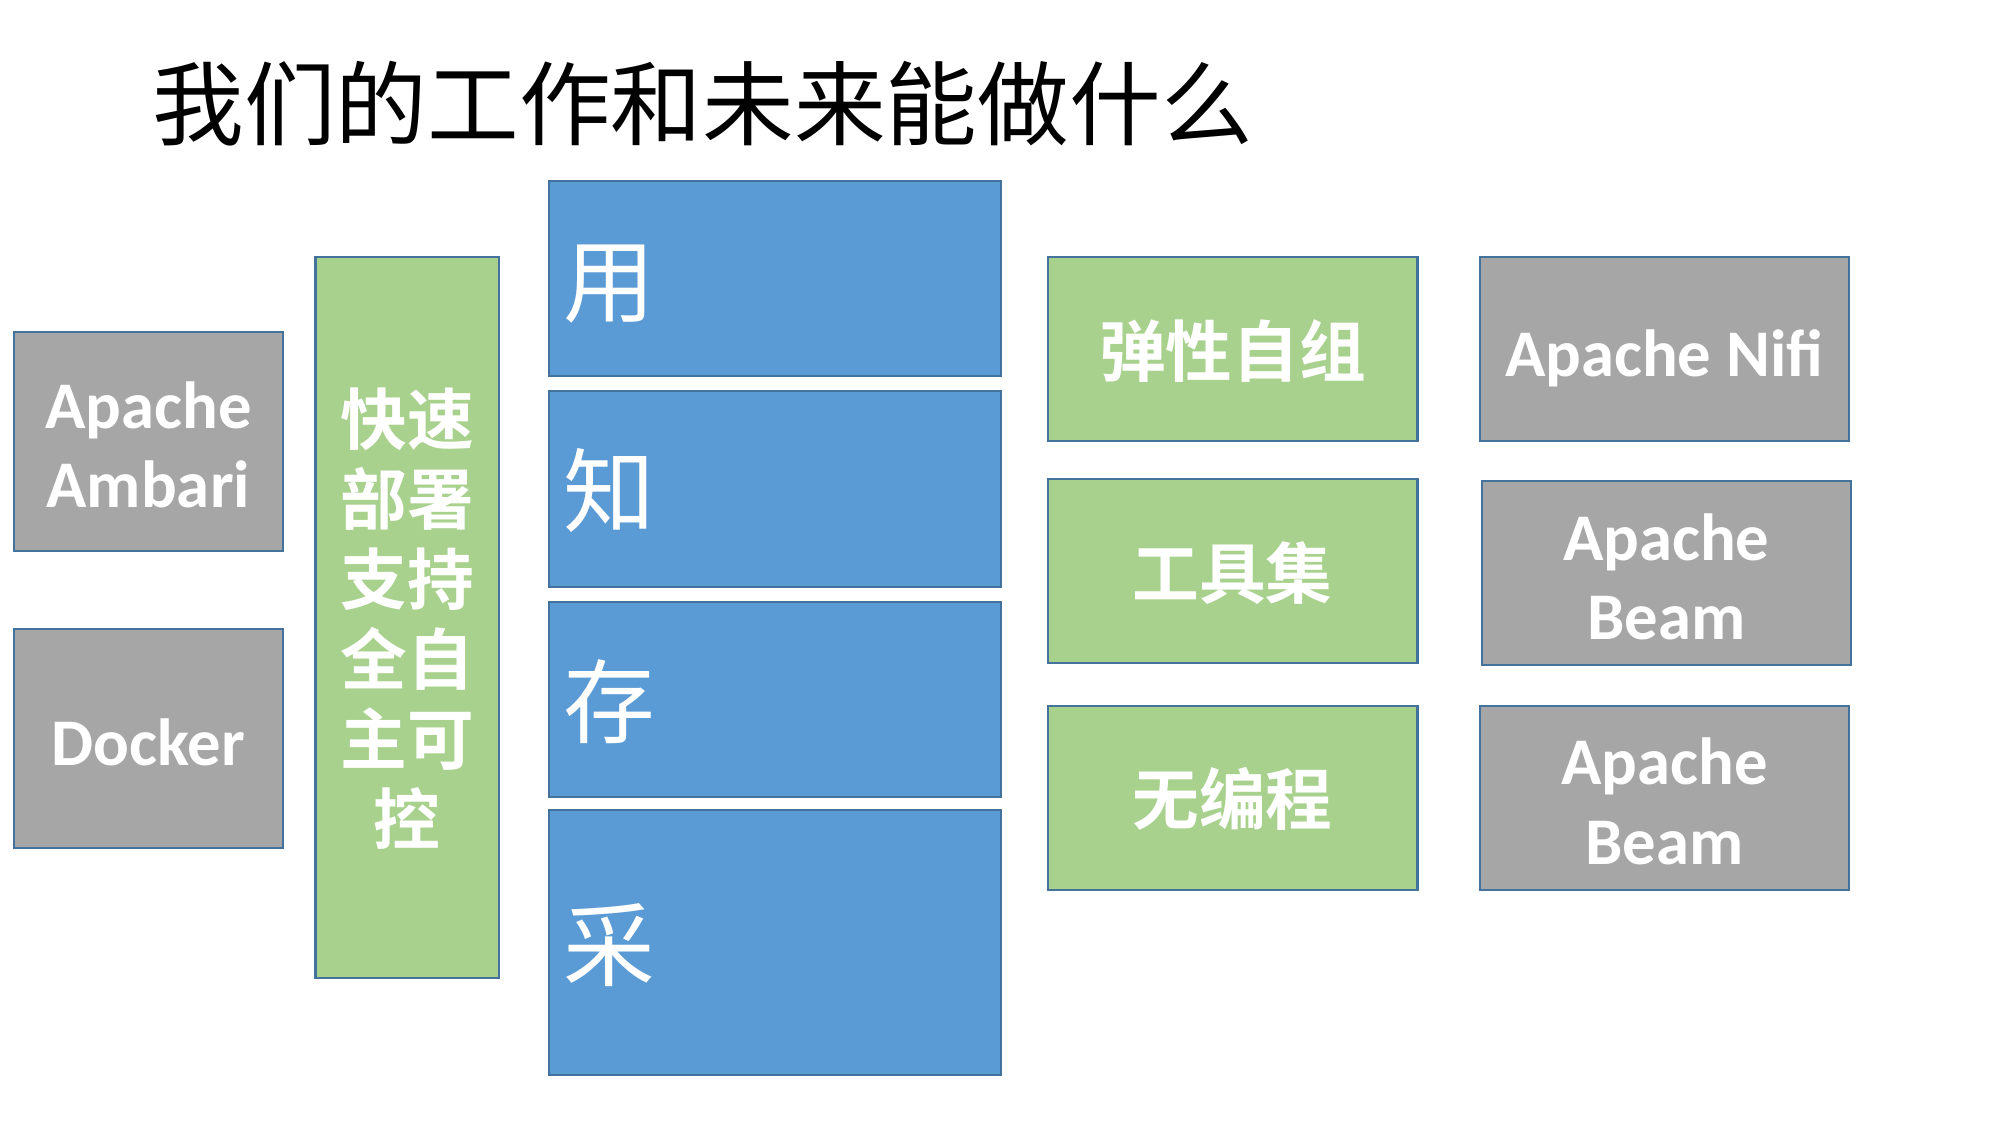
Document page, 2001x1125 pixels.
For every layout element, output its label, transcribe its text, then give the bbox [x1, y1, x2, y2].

text_box 弹性自组 [1047, 256, 1419, 442]
text_box Apache Beam [1479, 705, 1850, 891]
text_box 快速部署支持全自主可控 [314, 256, 500, 979]
text_box Apache Beam [1481, 480, 1852, 666]
text_box Apache Ambari [13, 331, 284, 552]
title 我们的工作和未来能做什么 [137, 0, 1863, 218]
text_box 用 [548, 180, 1002, 377]
text_box 采 [548, 809, 1002, 1076]
text_box 无编程 [1047, 705, 1419, 891]
text_box Apache Nifi [1479, 256, 1850, 442]
text_box 知 [548, 390, 1002, 588]
text_box 工具集 [1047, 478, 1419, 664]
text_box 存 [548, 601, 1002, 798]
text_box Docker [13, 628, 284, 849]
